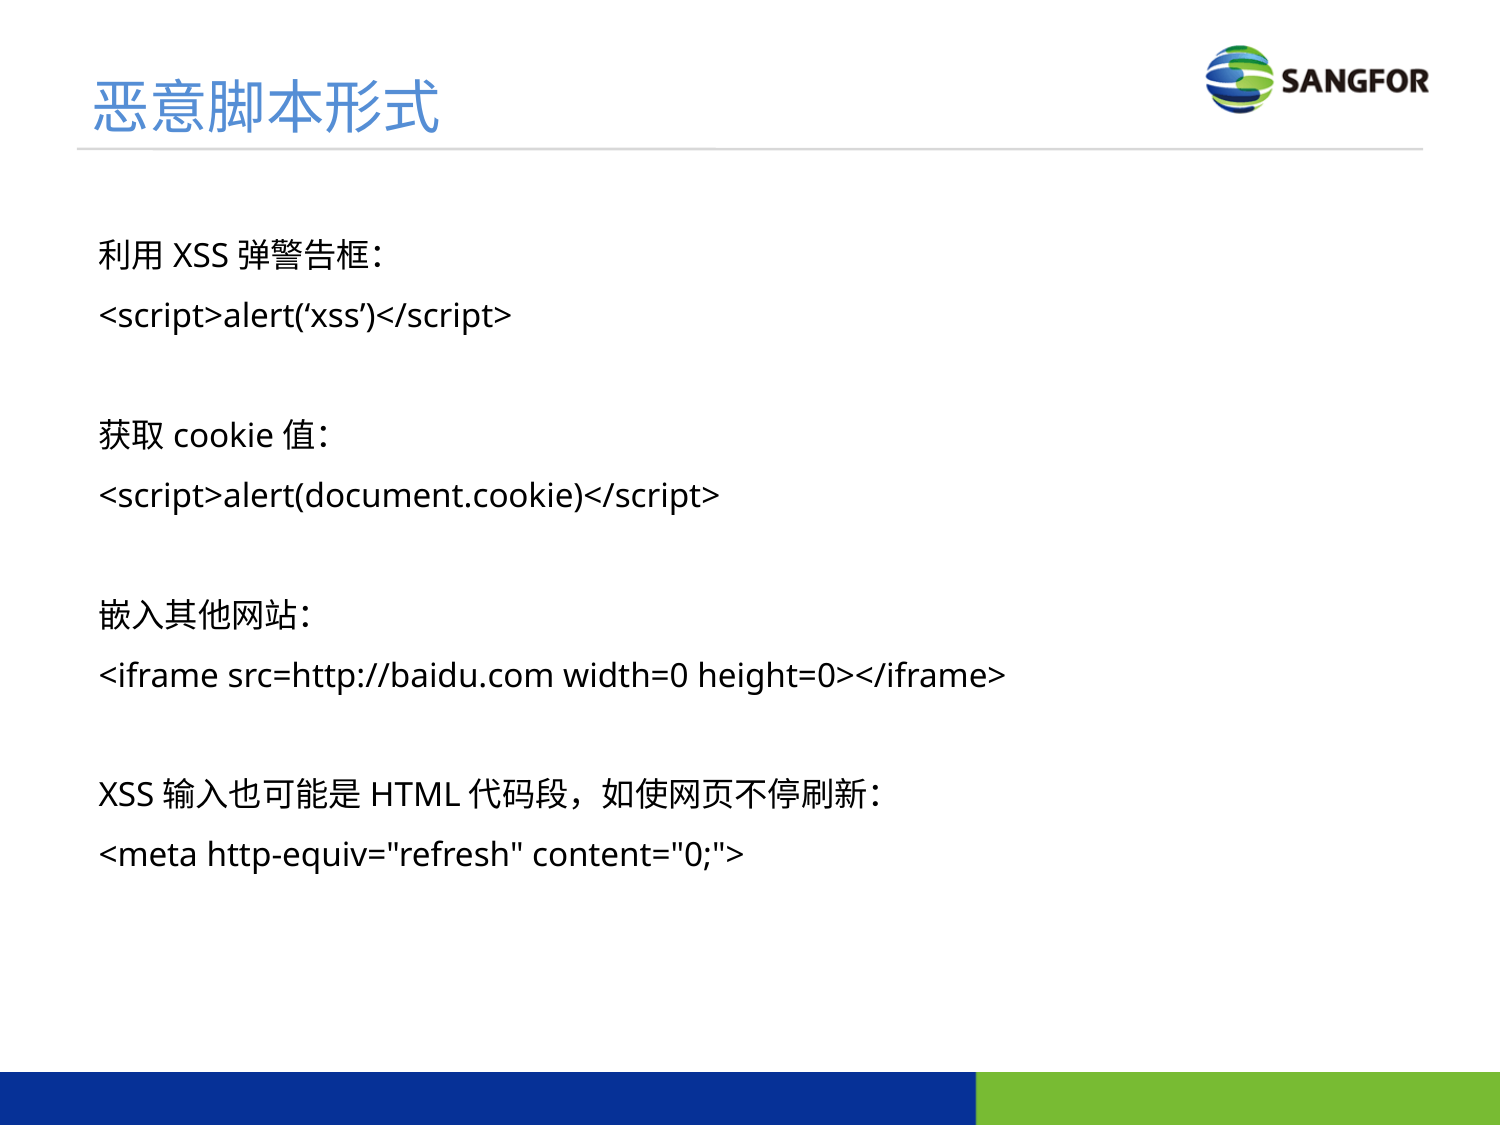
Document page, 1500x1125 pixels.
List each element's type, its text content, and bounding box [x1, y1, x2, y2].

picture [0, 1069, 1500, 1125]
text_box 恶意脚本形式 [76, 63, 1172, 148]
text_box 利用XSS弹警告框： <script>alert(‘xss’)</script> 获取cookie值： <script>alert(document.cookie)</script> 嵌入其他网站： <iframe src=http://baidu.com width=0 height=0></iframe> XSS输入也可能是HTML代码段，如使网页不停刷新： <meta http-equiv="refresh" content="0;"> [83, 167, 1417, 881]
picture [1198, 42, 1437, 119]
